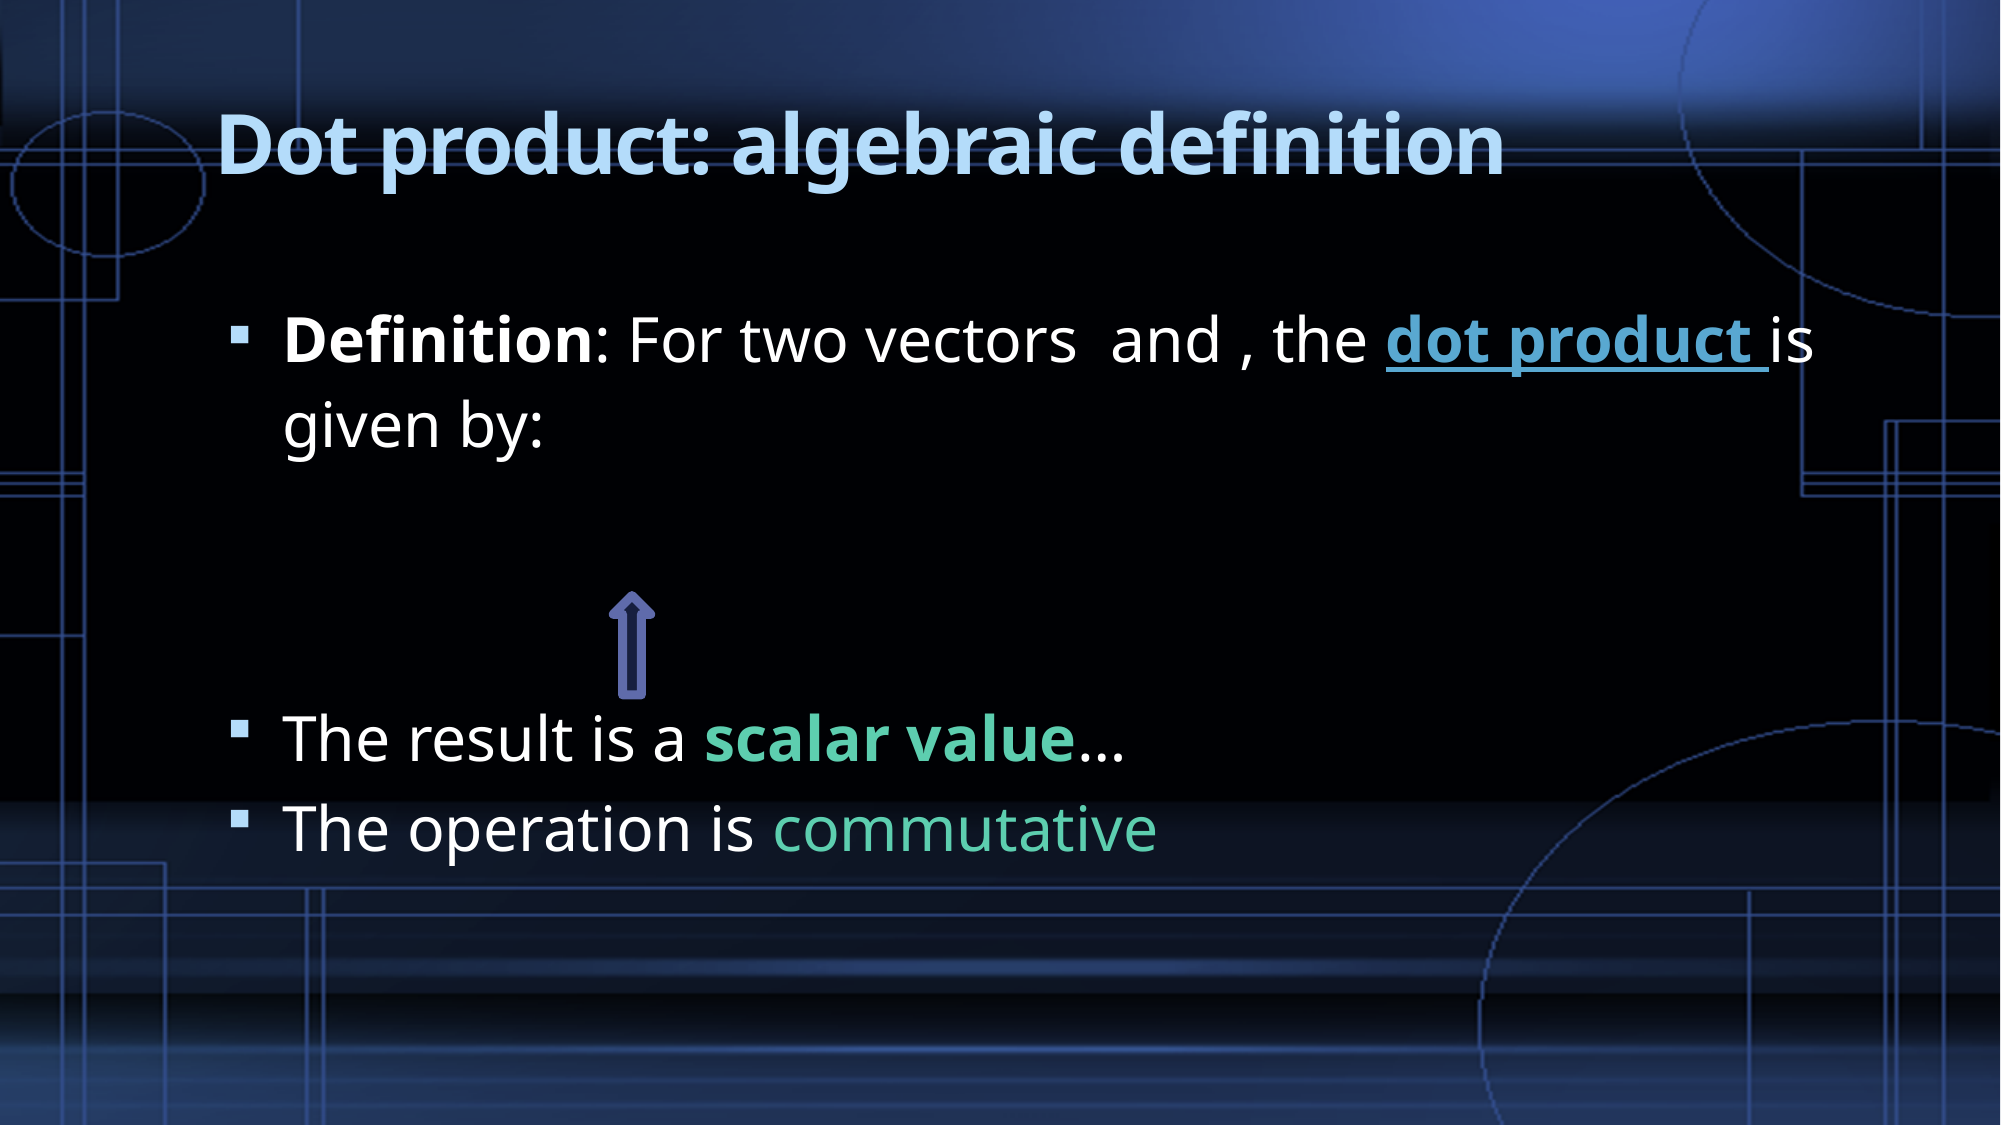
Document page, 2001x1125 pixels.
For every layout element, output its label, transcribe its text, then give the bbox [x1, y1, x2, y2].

text_box [608, 591, 656, 700]
title Dot product: algebraic definition [200, 83, 1900, 234]
picture [0, 0, 2001, 1125]
